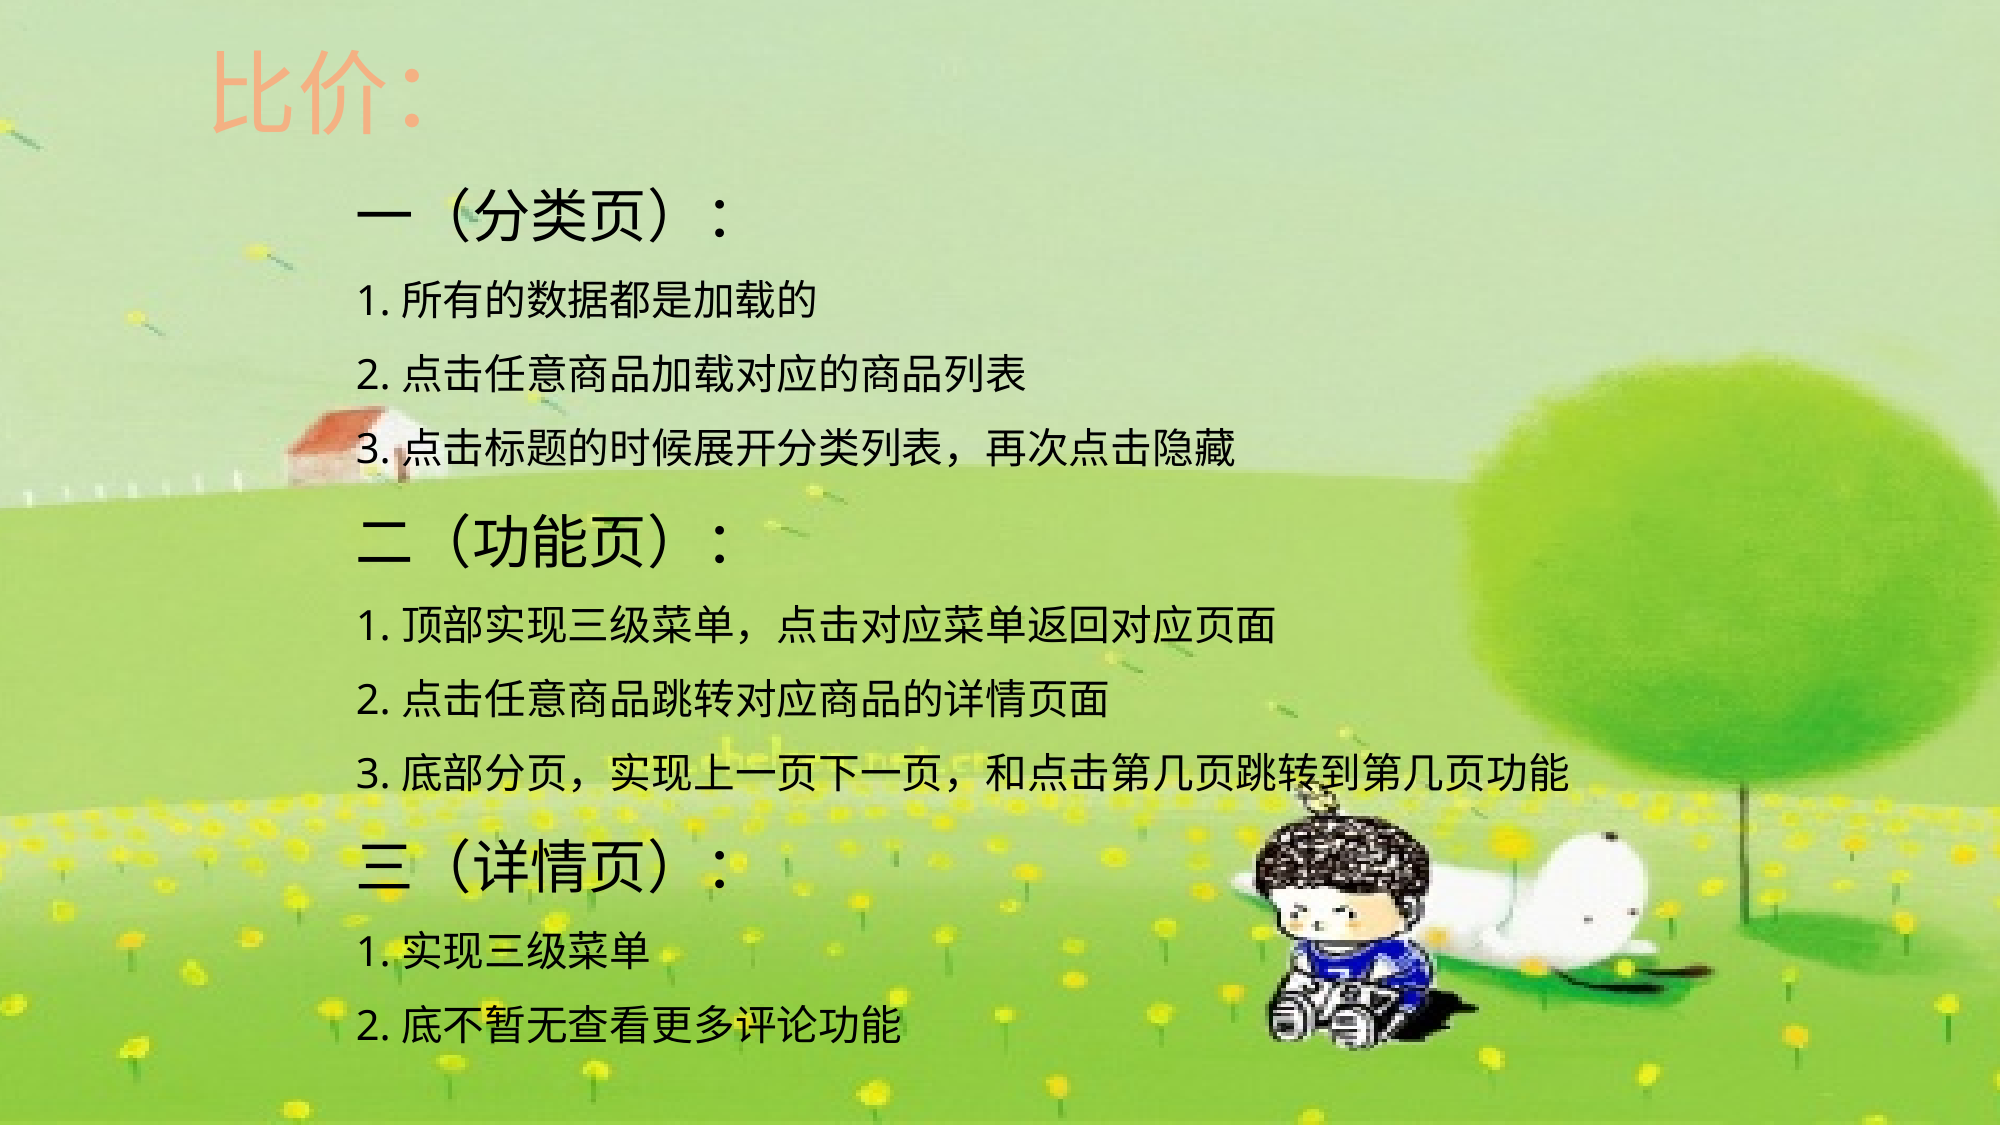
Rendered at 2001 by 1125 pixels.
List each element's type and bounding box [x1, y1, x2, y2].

list [0, 0, 2000, 1125]
